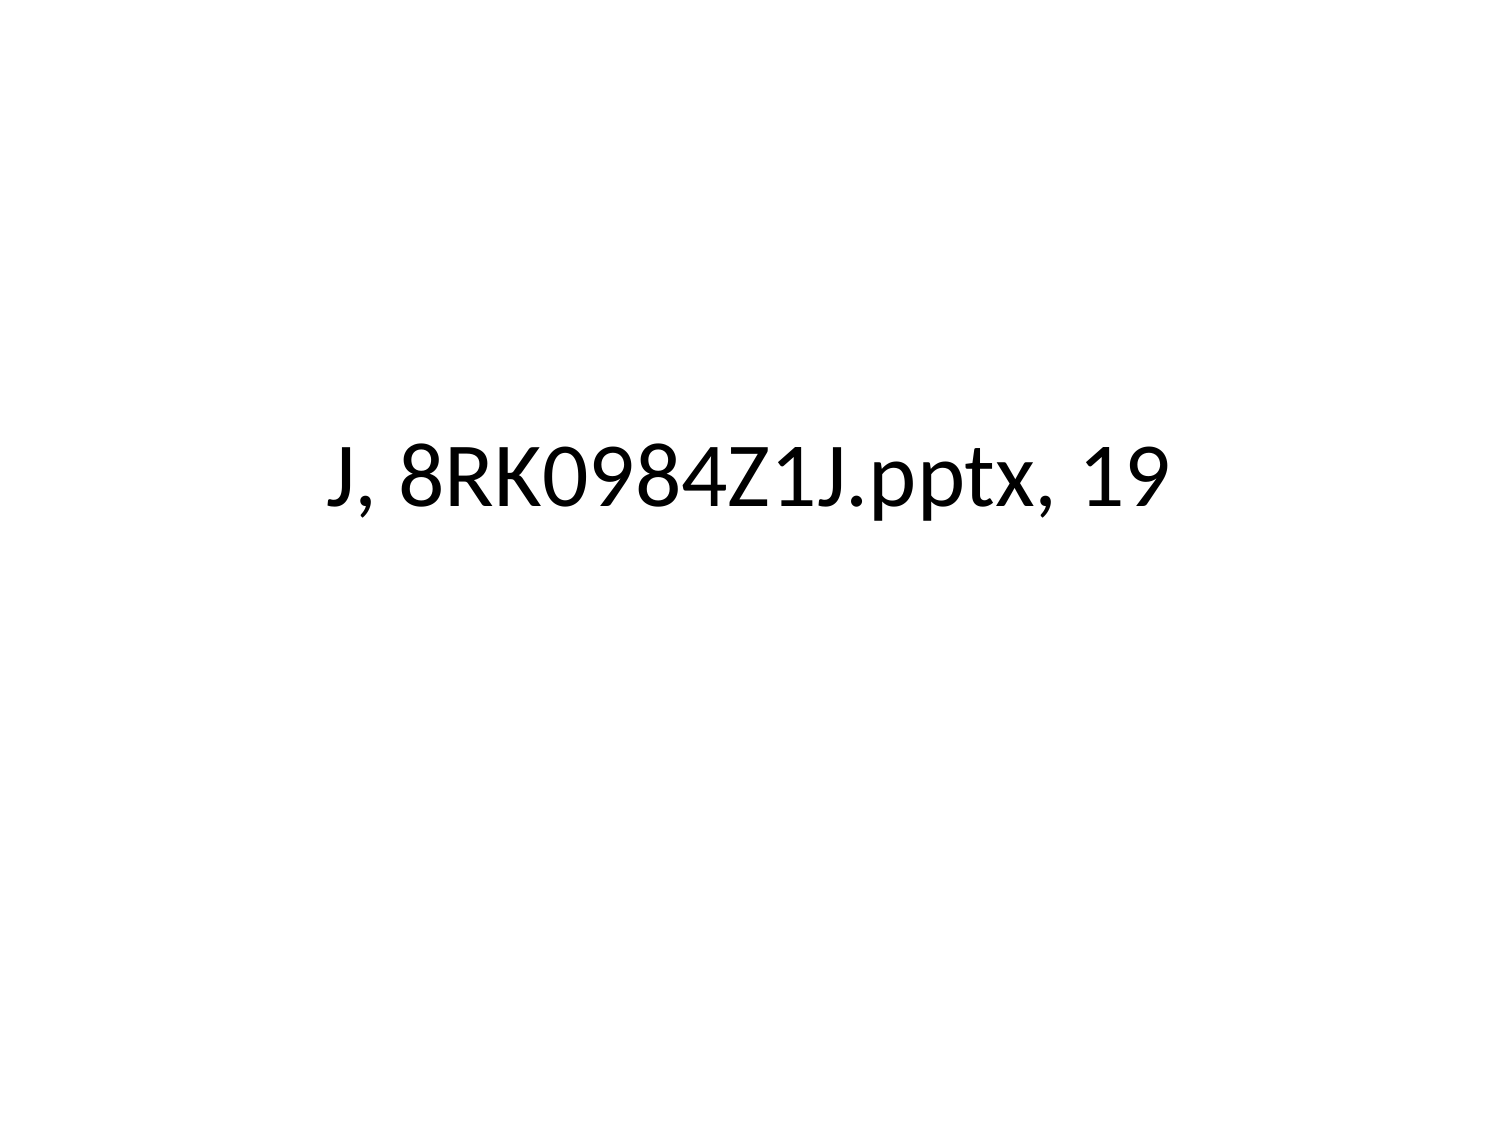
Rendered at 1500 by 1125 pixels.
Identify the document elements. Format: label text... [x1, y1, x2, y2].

title J, 8RK0984Z1J.pptx, 19 [112, 349, 1388, 591]
